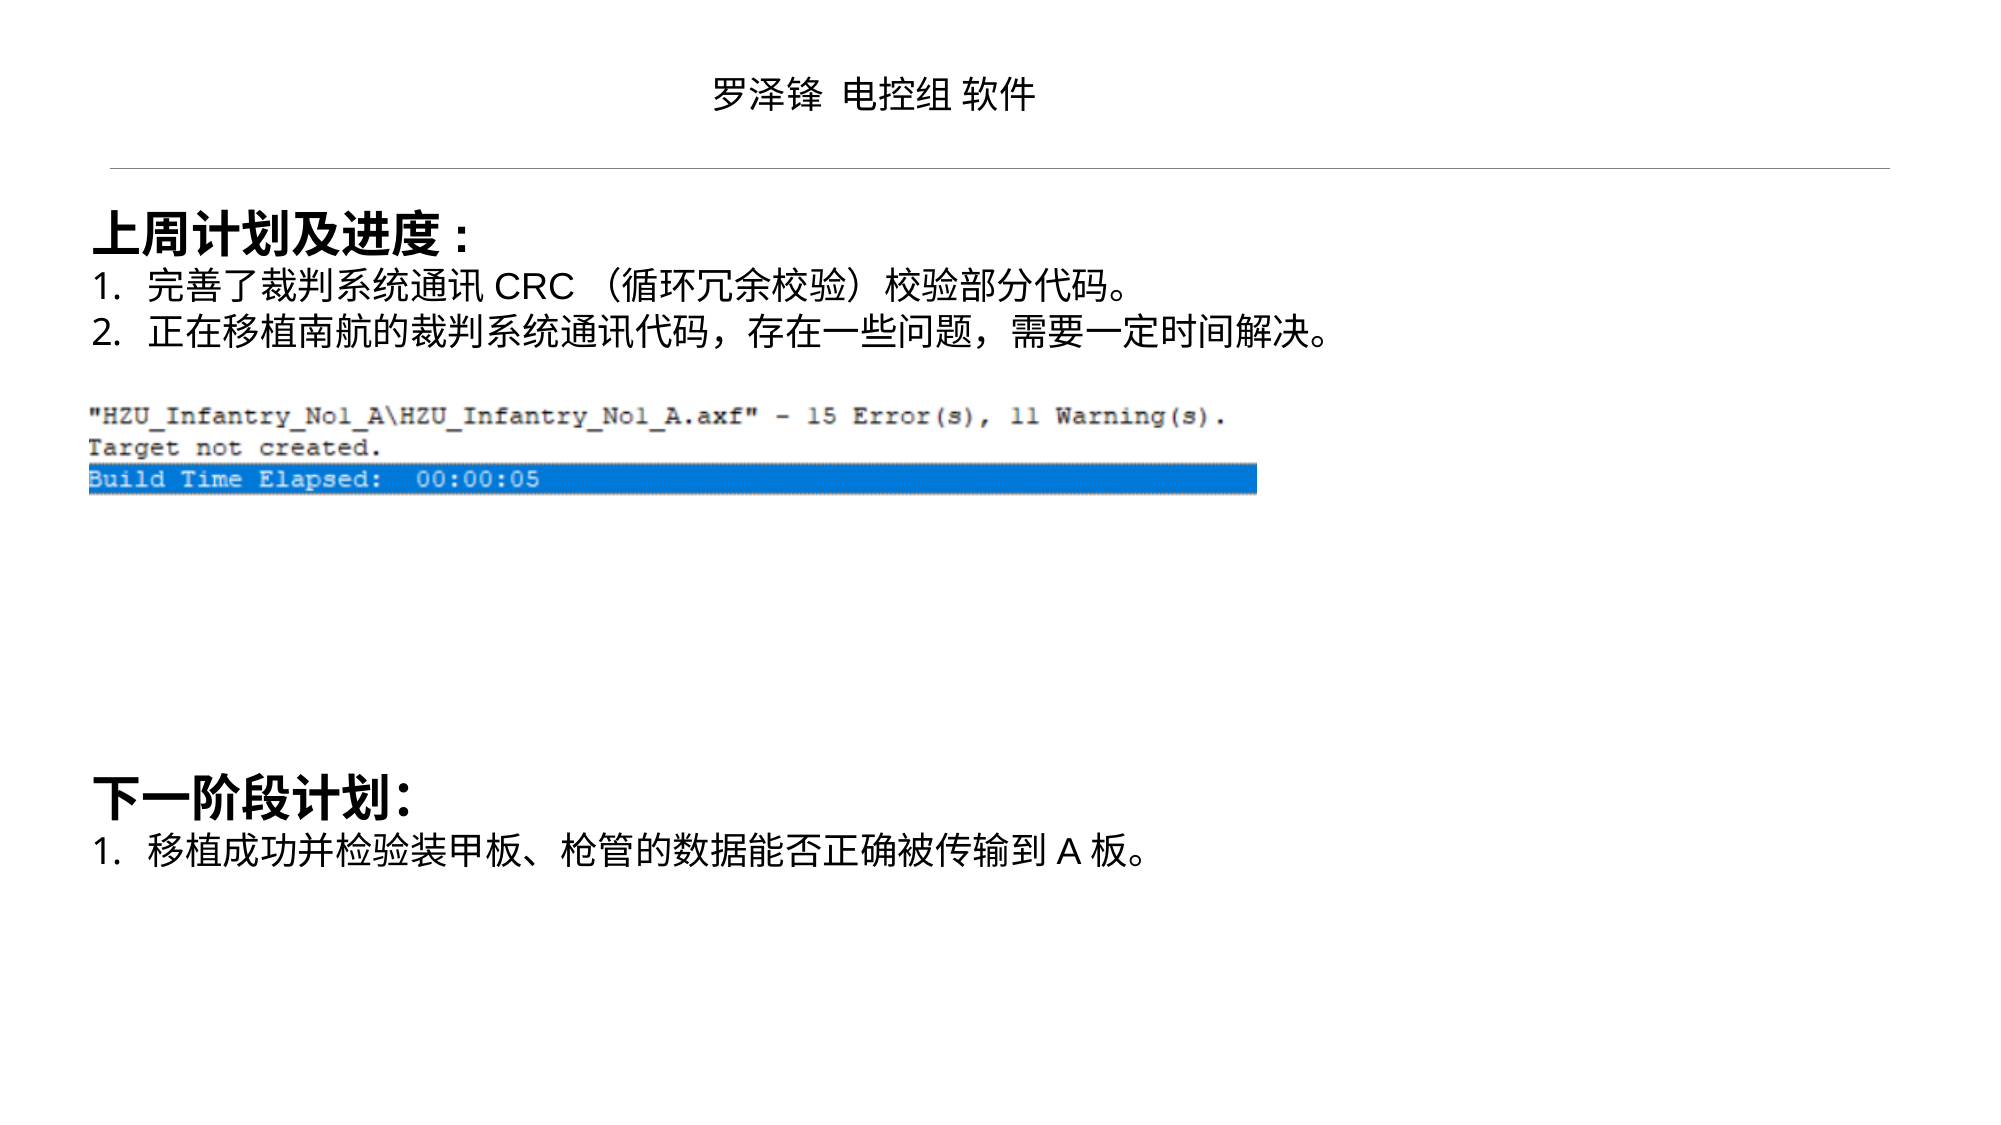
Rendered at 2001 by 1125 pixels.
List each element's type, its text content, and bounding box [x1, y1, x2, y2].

text_box 上周计划及进度: 完善了裁判系统通讯CRC（循环冗余校验）校验部分代码。 正在移植南航的裁判系统通讯代码，存在一些问题，需要一定时间解决。 [76, 195, 1924, 360]
text_box 罗泽锋 电控组 软件 [696, 63, 1697, 124]
text_box 下一阶段计划： 移植成功并检验装甲板、枪管的数据能否正确被传输到A板。 [76, 759, 1924, 880]
picture [89, 401, 1257, 503]
